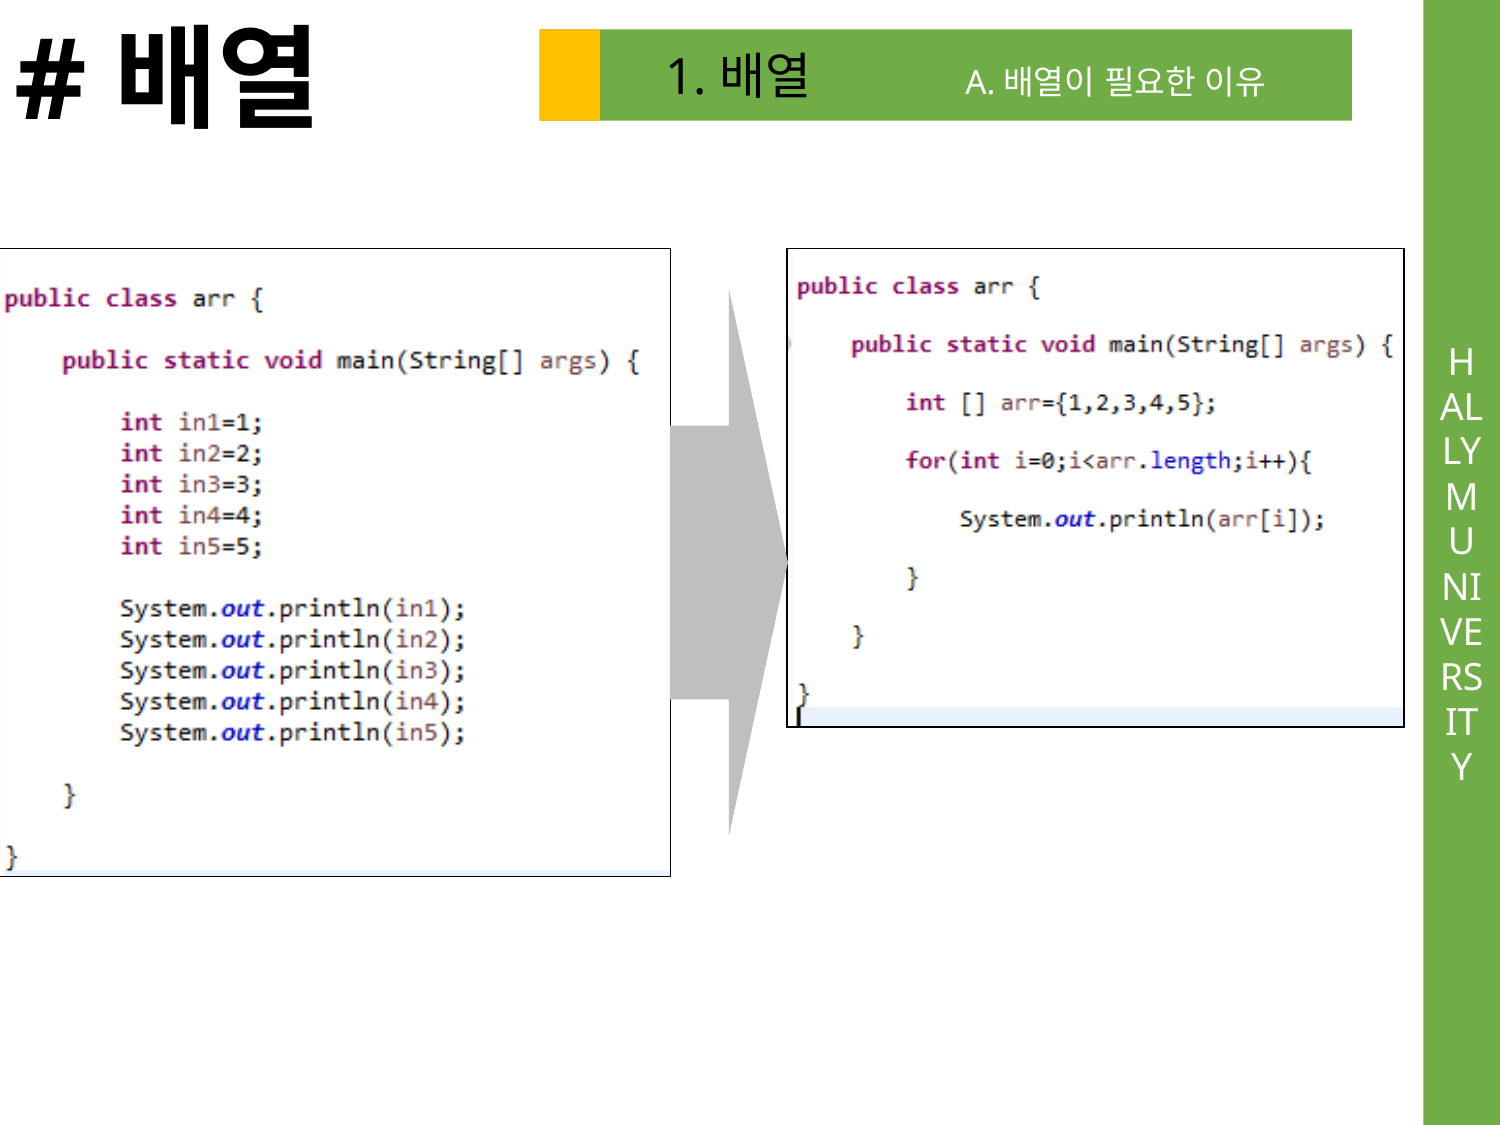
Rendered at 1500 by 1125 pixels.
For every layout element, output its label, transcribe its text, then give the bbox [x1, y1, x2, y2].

picture [0, 249, 670, 876]
text_box 1.배열 A.배열이 필요한 이유 [587, 37, 1345, 112]
text_box [670, 288, 787, 837]
text_box #배열 [0, 0, 540, 150]
picture [787, 249, 1404, 727]
